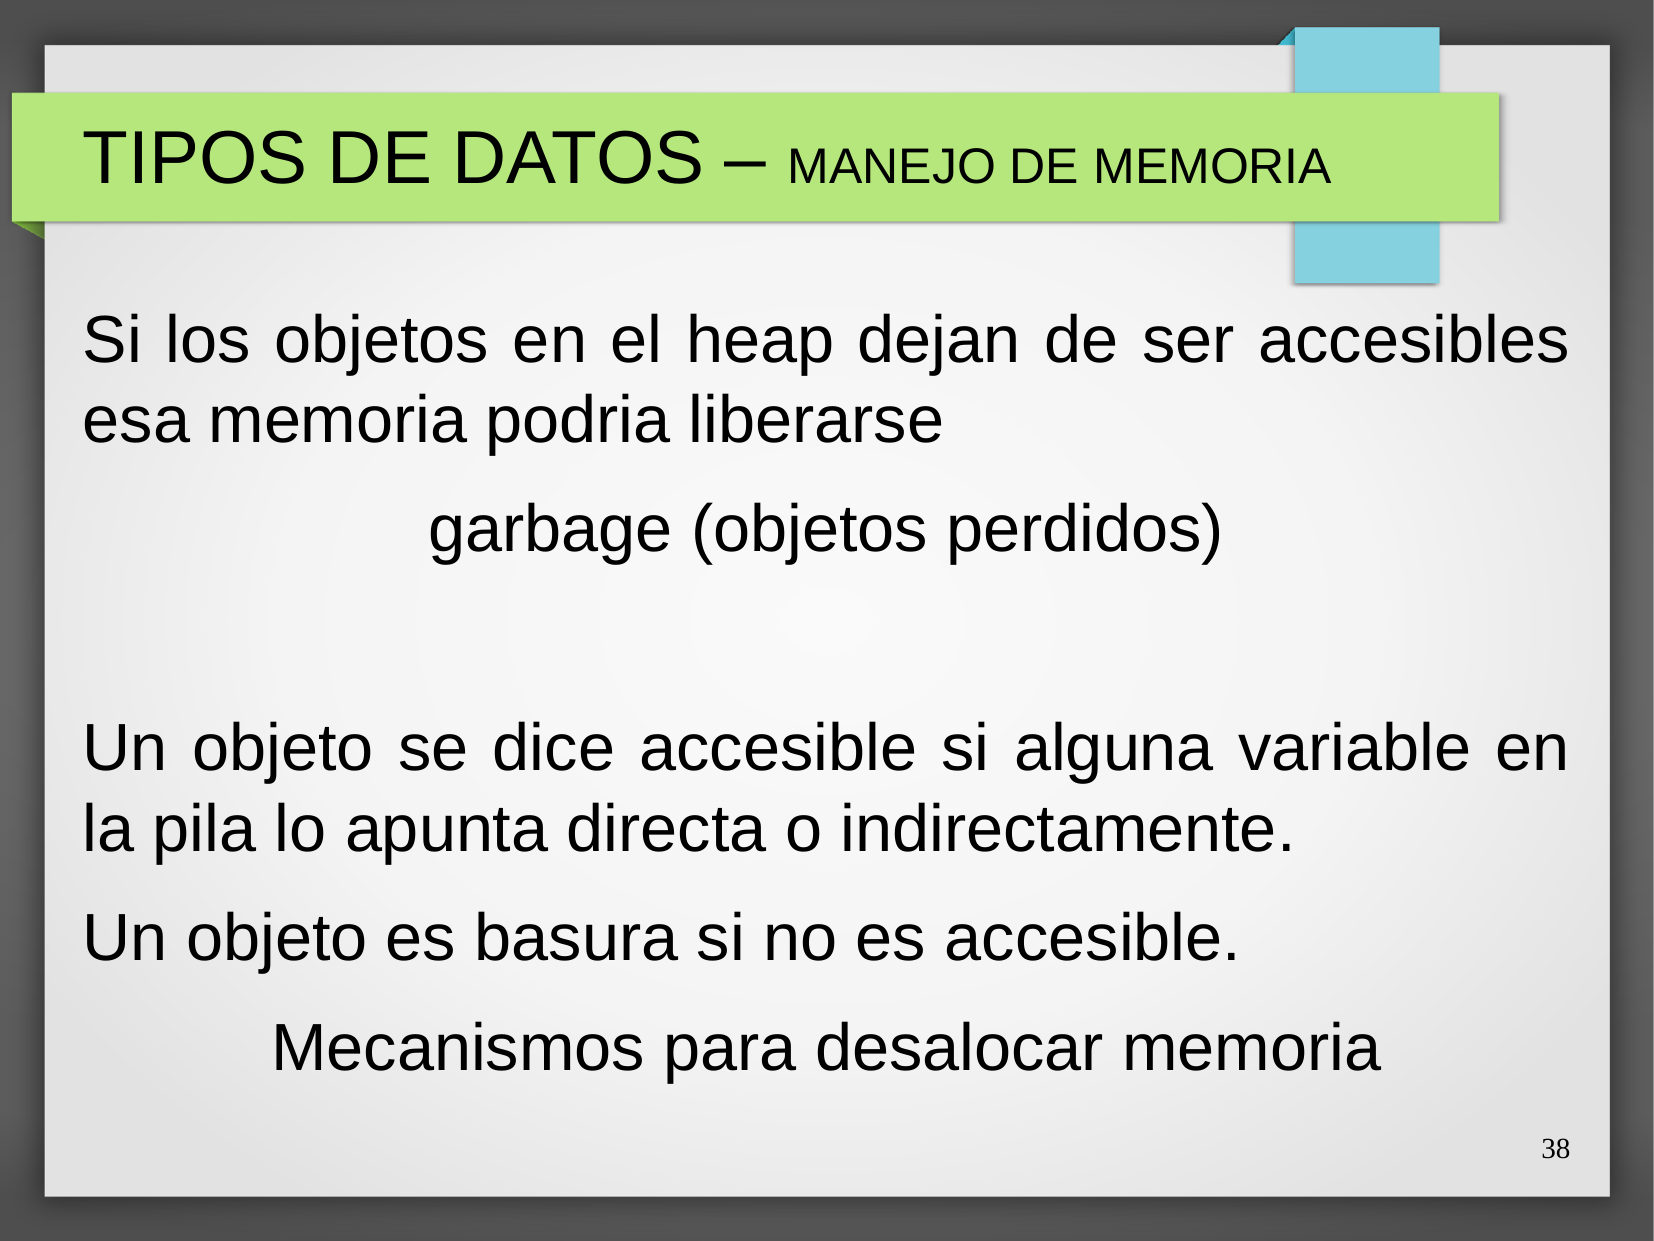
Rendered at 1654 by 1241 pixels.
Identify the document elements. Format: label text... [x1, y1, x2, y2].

list Si los objetos en el heap dejan de ser accesibles esa memoria podria liberarse garbage (objetos perdidos) Un objeto se dice accesible si alguna variable en la pila lo apunta directa o indirectamente. Un objeto es basura si no es accesible. Mecanismos para desalocar memoria [82, 295, 1571, 1158]
slide_number 38 [1185, 1129, 1571, 1216]
title TIPOS DE DATOS – MANEJO DE MEMORIA [82, 94, 1607, 213]
picture [0, 0, 1654, 1241]
